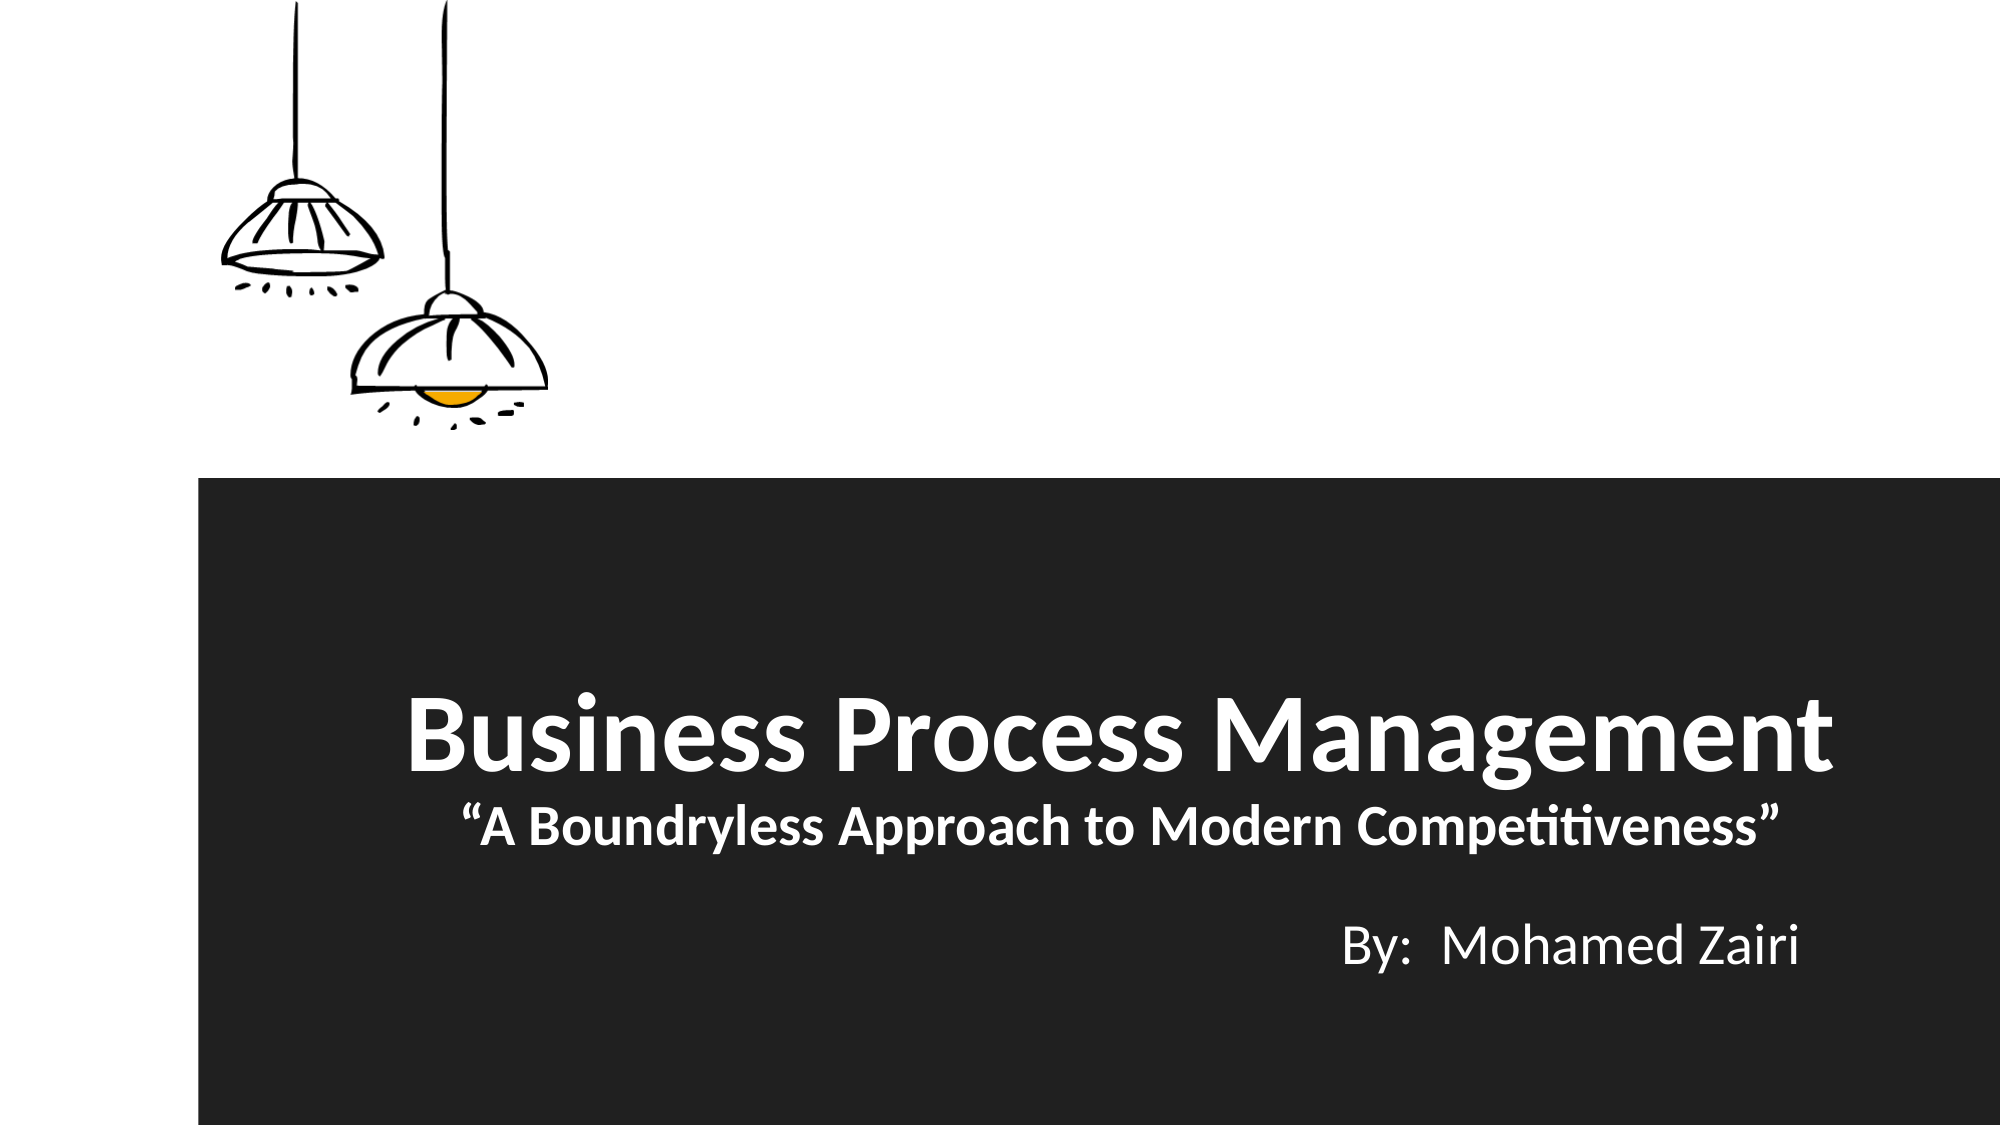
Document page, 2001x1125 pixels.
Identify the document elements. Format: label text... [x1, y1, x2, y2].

title Business Process Management “A Boundryless Approach to Modern Competitiveness” [371, 710, 1872, 878]
subtitle By: Mohamed Zairi [371, 878, 1872, 1001]
picture [221, 0, 548, 430]
